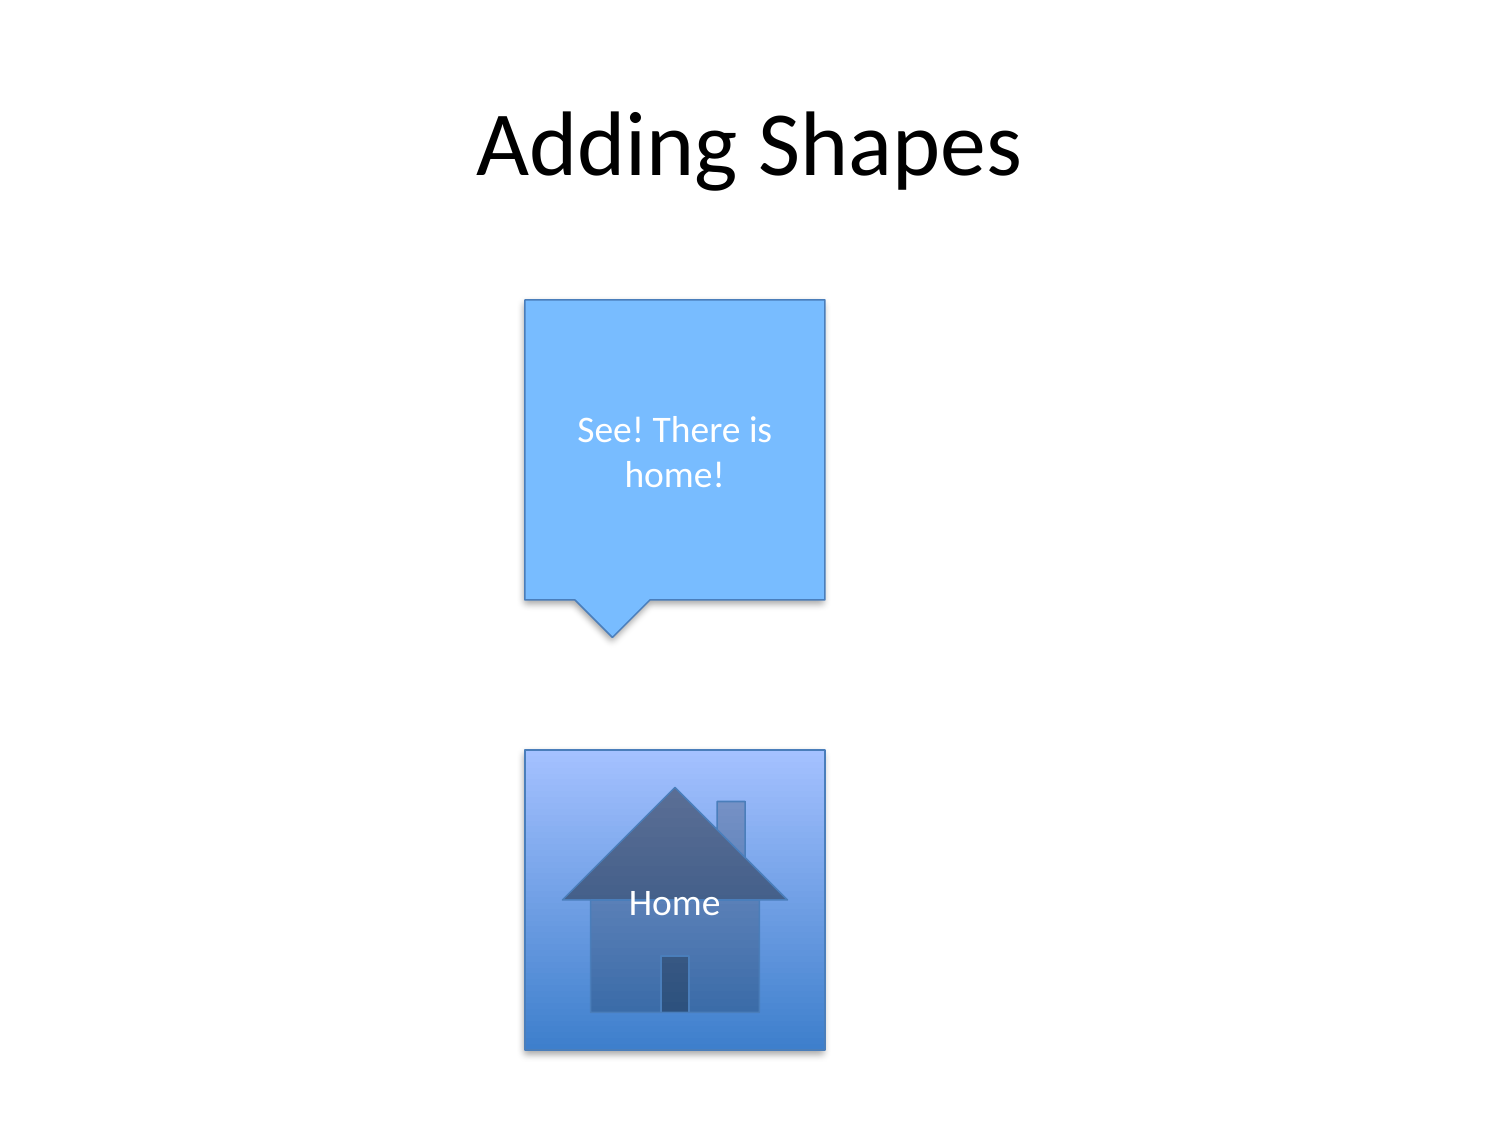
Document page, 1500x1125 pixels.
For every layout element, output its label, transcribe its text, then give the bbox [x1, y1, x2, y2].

title Adding Shapes [75, 45, 1425, 233]
text_box Home [524, 749, 826, 1051]
text_box See! There is home! [524, 299, 826, 638]
